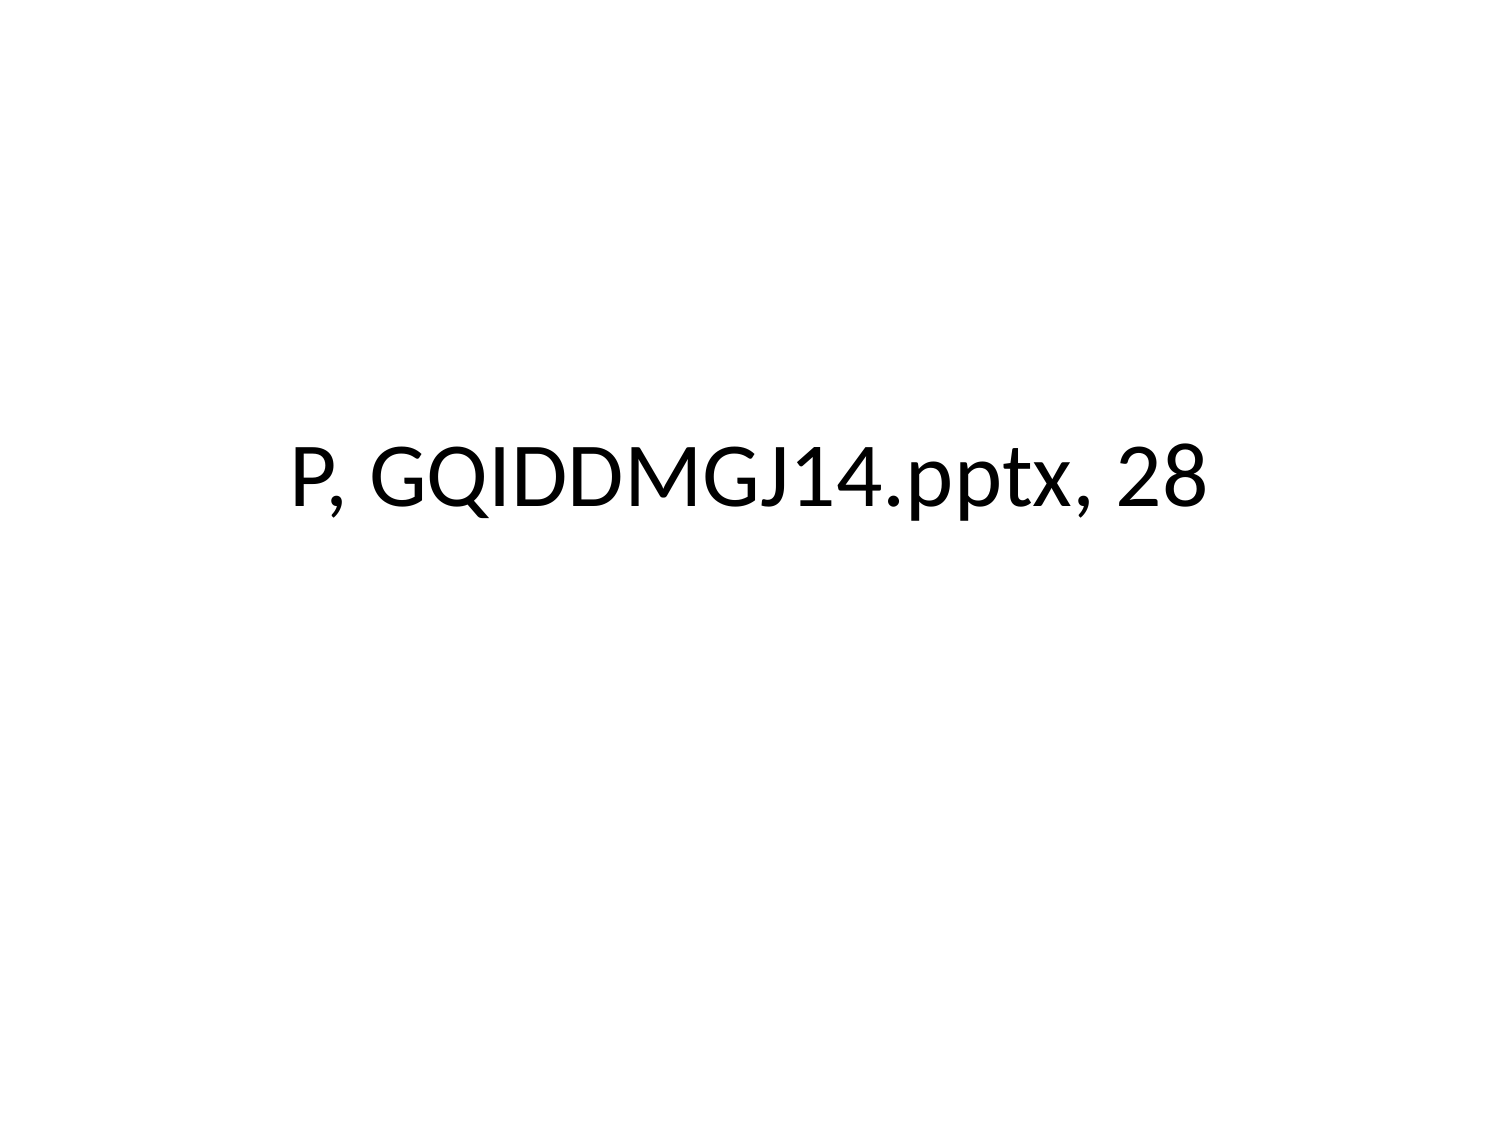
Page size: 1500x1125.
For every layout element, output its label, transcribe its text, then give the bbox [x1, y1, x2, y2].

title P, GQIDDMGJ14.pptx, 28 [112, 349, 1388, 591]
